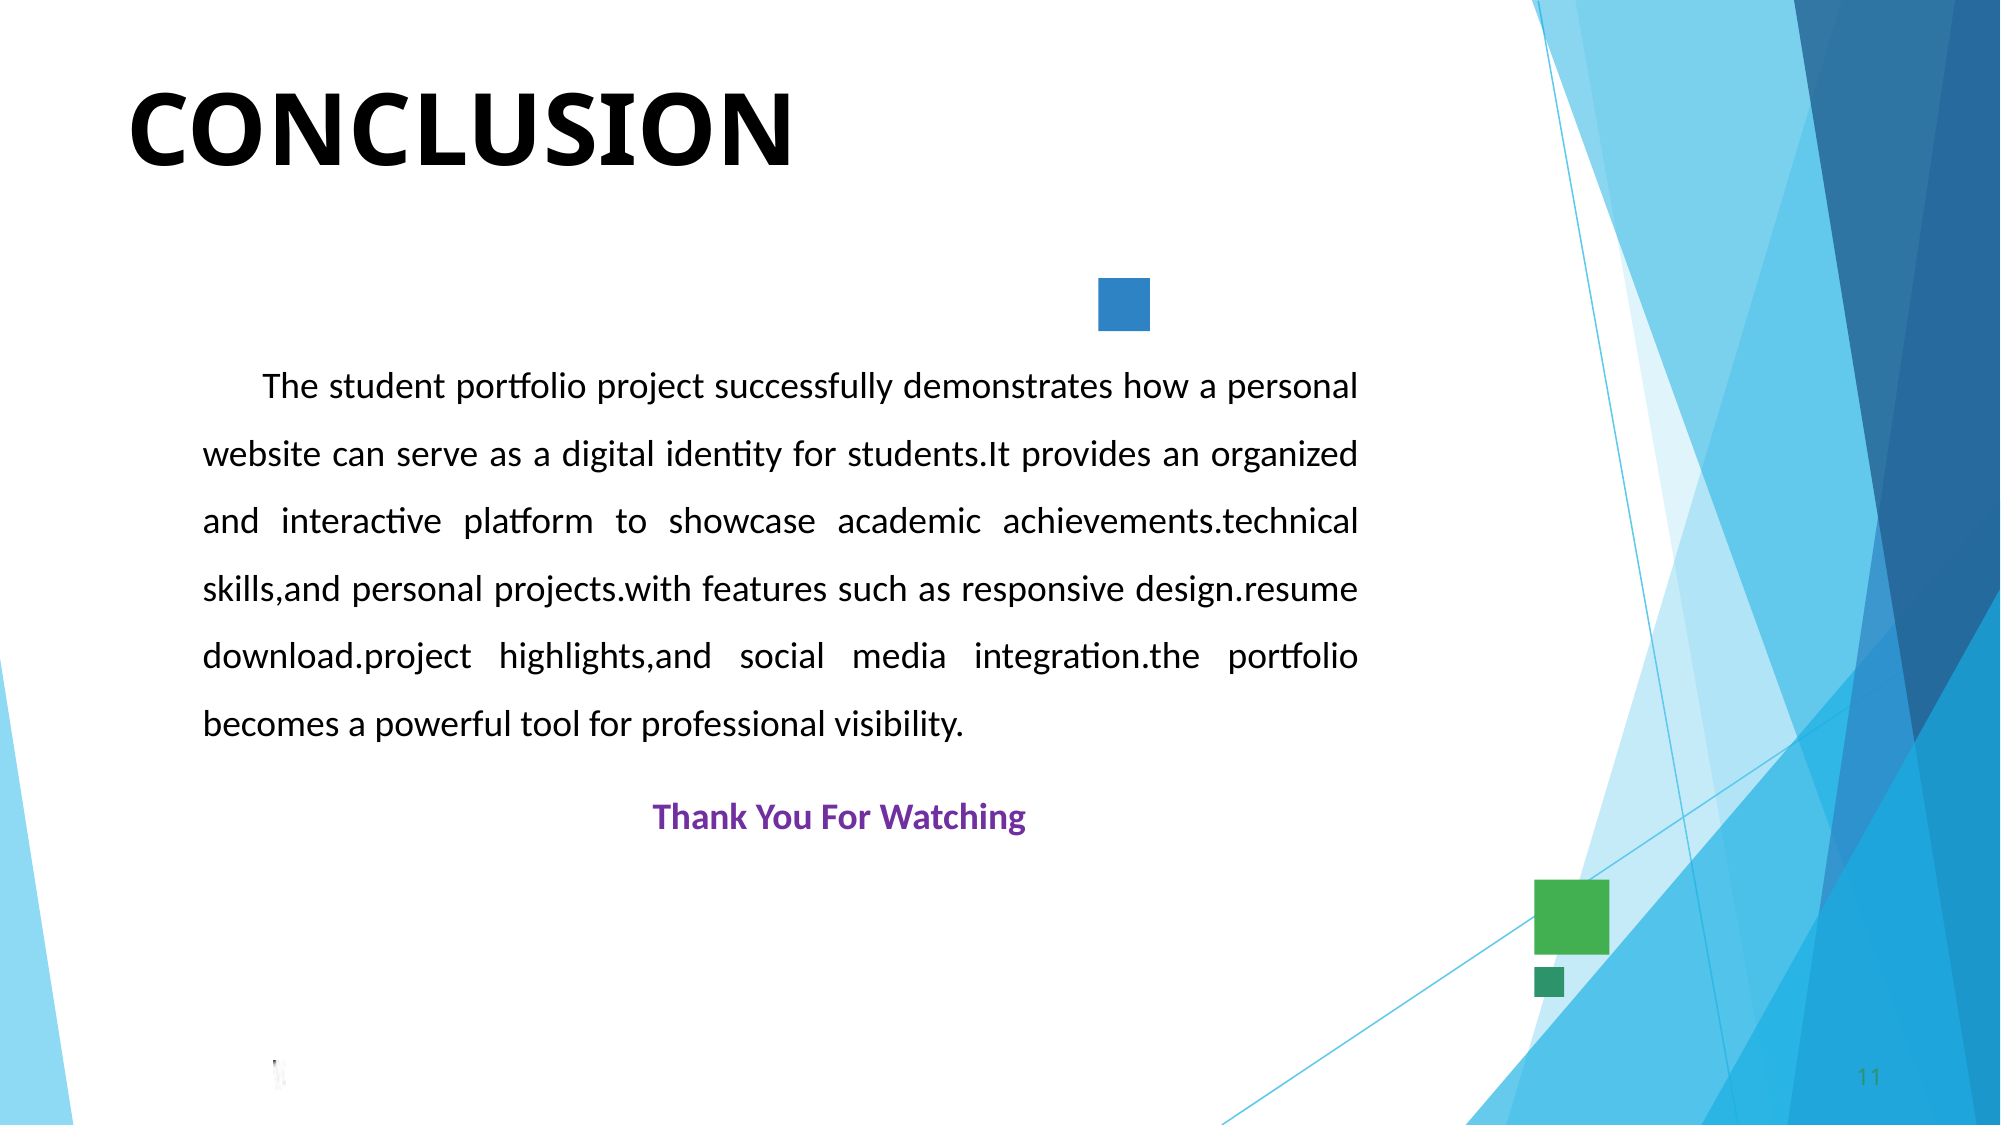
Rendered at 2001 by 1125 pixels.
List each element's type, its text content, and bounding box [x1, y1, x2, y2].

picture [273, 1060, 286, 1090]
title CONCLUSION [123, 62, 876, 254]
text_box 11 [1849, 1061, 1888, 1095]
text_box The student portfolio project successfully demonstrates how a personal website can serve as a digital identity for students.It provides an organized and interactive platform to showcase academic achievements.technical skills,and personal projects.with features such as responsive design.resume download.project highlights,and social media integration.the portfolio becomes a powerful tool for professional visibility. [187, 331, 1375, 775]
text_box [1098, 278, 1150, 331]
text_box [1534, 879, 1610, 955]
text_box [1534, 967, 1565, 997]
text_box Thank You For Watching [637, 781, 1063, 845]
